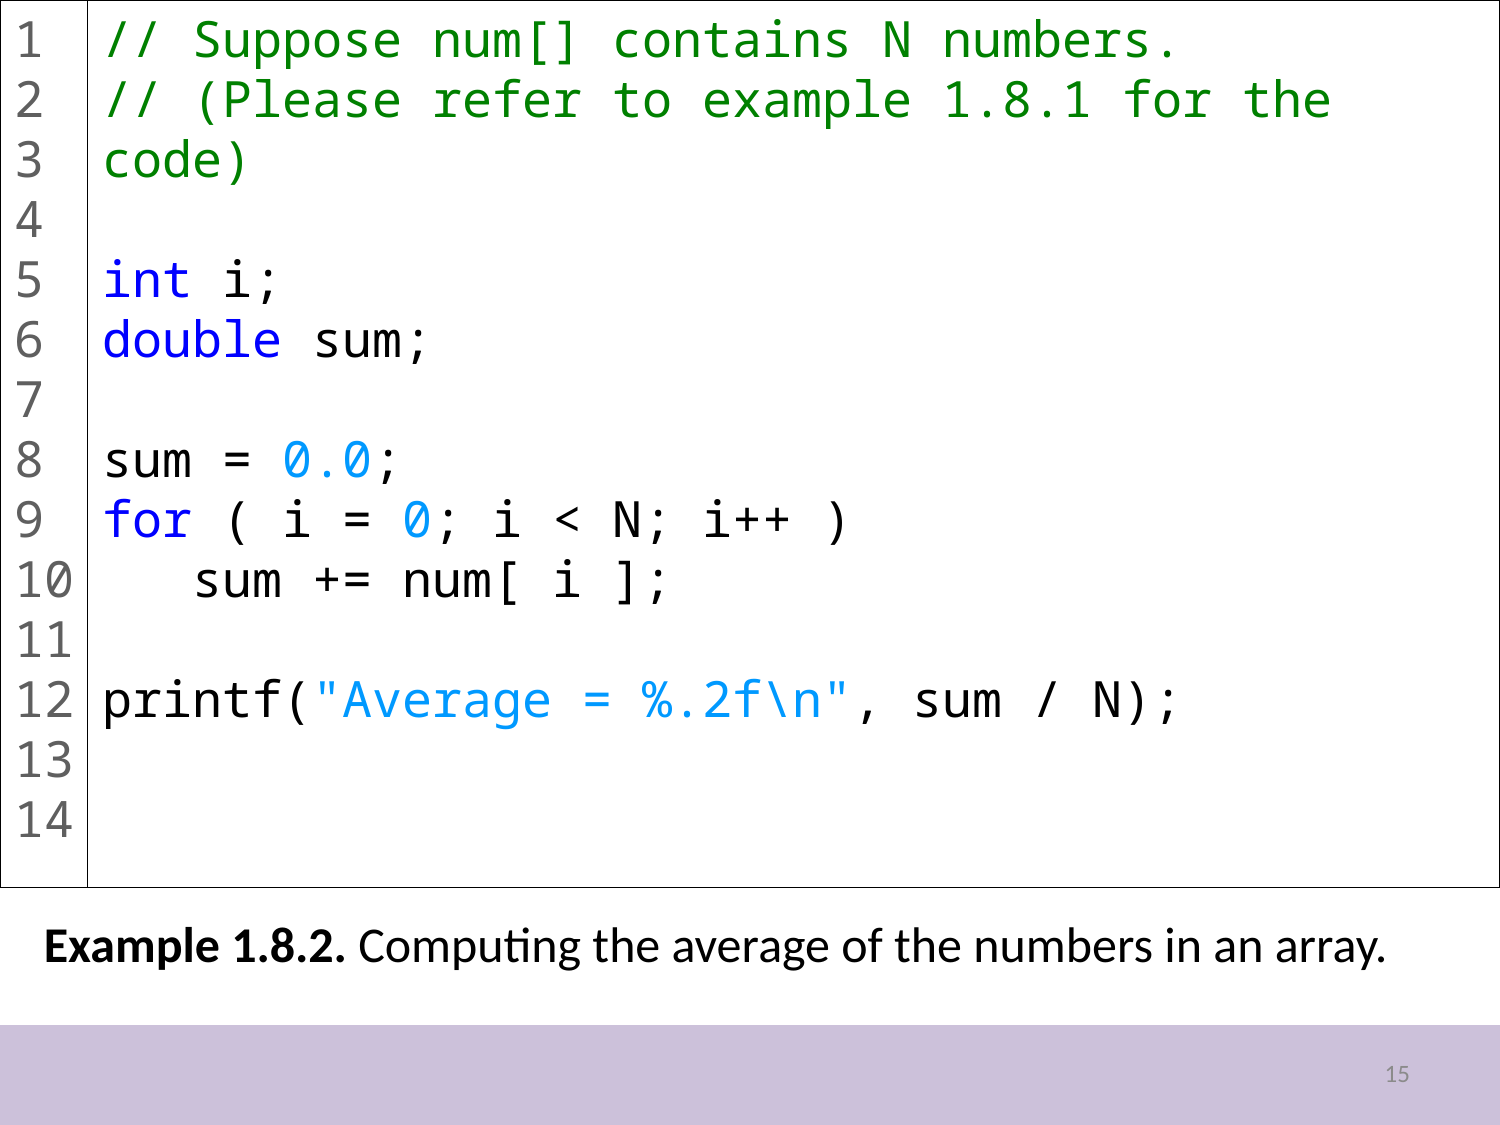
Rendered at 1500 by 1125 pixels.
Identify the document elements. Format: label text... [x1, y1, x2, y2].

text_box 1 2 3 4 5 6 7 8 9 10 11 12 13 14 [0, 0, 88, 888]
text_box // Suppose num[] contains N numbers. // (Please refer to example 1.8.1 for the code) int i; double sum; sum = 0.0; for ( i = 0; i < N; i++ ) sum += num[ i ]; printf("Average = %.2f\n", sum / N); [88, 0, 1500, 888]
slide_number 15 [1074, 1042, 1425, 1103]
text_box Example 1.8.2. Computing the average of the numbers in an array. [29, 905, 1475, 980]
